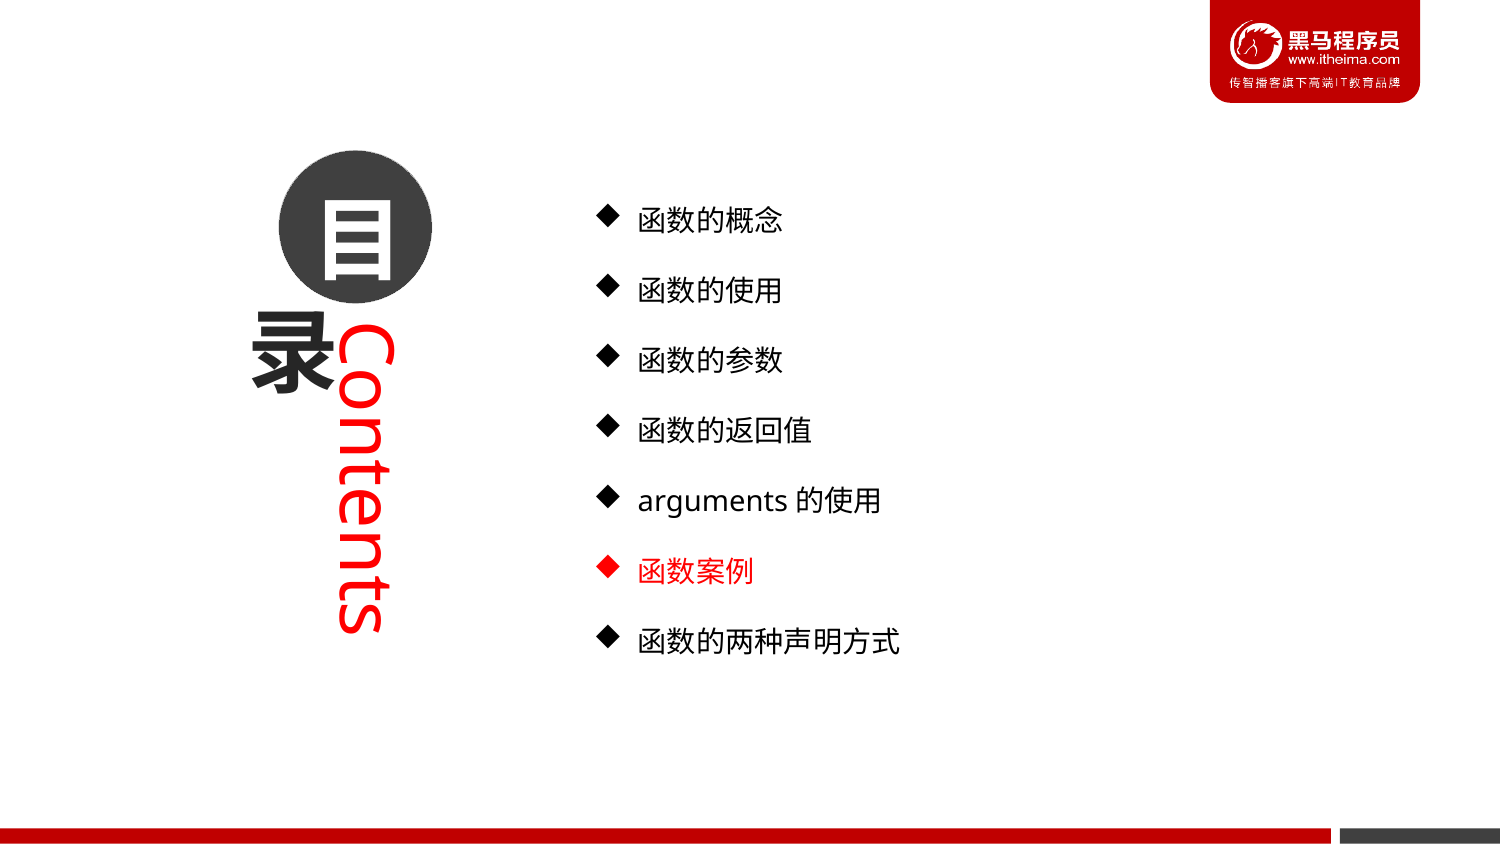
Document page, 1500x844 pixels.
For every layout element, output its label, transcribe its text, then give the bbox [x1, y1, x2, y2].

list 函数的概念 函数的使用 函数的参数 函数的返回值 arguments的使用 函数案例 函数的两种声明方式 [578, 159, 1398, 744]
picture [1211, 11, 1419, 97]
